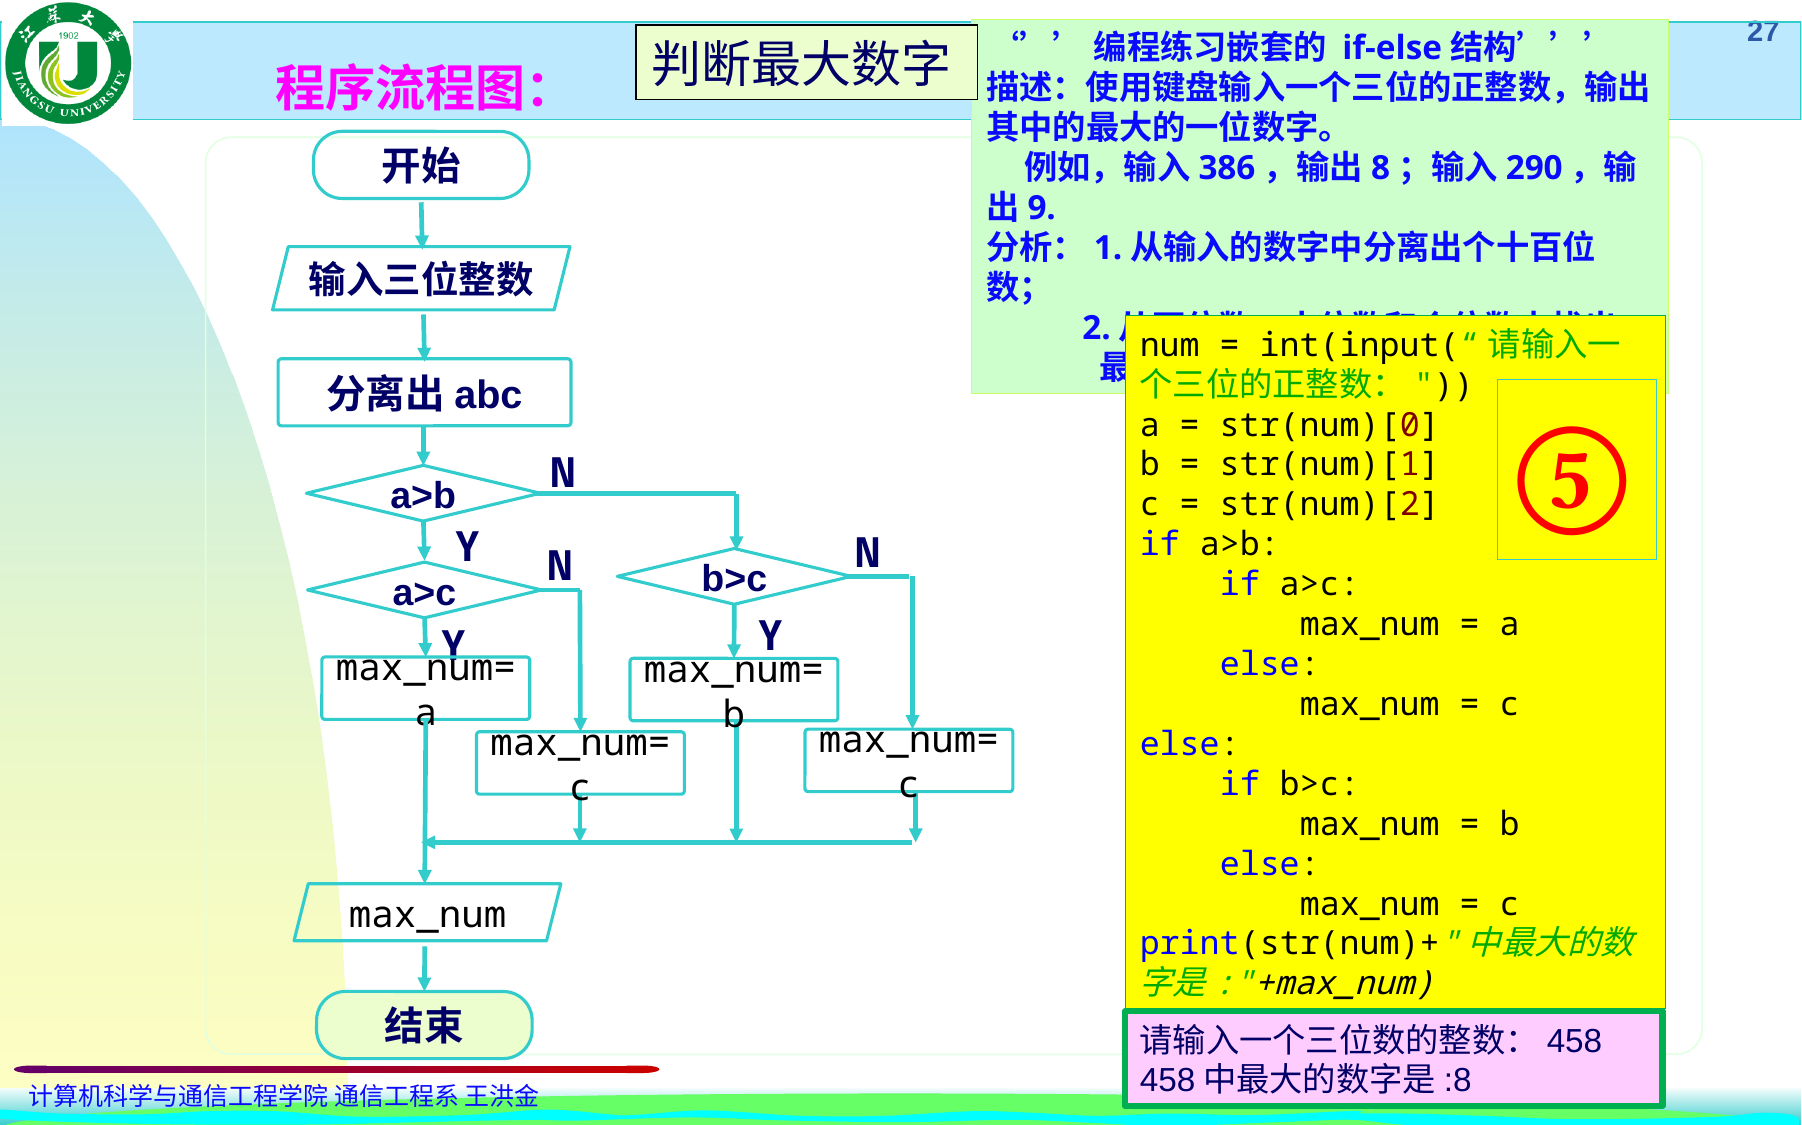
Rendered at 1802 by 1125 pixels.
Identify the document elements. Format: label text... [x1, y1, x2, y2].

text_box 程序流程图： [260, 49, 591, 125]
text_box 输入三位整数 [272, 246, 571, 310]
text_box num = int(input(“请输入一个三位的正整数：")) a = str(num)[0] b = str(num)[1] c = str(num)[2] if a>b: if a>c: max_num = a else: max_num = c else: if b>c: max_num = b else: max_num = c print(str(num)+"中最大的数字是:"+max_num) [1125, 315, 1666, 1009]
text_box ⑤ [1497, 379, 1657, 560]
text_box 请输入一个三位数的整数：458 458中最大的数字是:8 [1125, 1011, 1663, 1106]
text_box a>b [306, 466, 536, 521]
text_box b>c [617, 549, 847, 605]
text_box Y [742, 606, 777, 654]
text_box N [531, 536, 566, 584]
text_box max_num=b [630, 658, 838, 721]
text_box Y [427, 616, 460, 656]
text_box max_num [294, 883, 561, 941]
text_box 结束 [316, 991, 533, 1059]
text_box N [534, 443, 569, 491]
picture [2, 0, 133, 126]
text_box a>c [307, 563, 534, 618]
text_box 开始 [313, 131, 529, 199]
text_box max_num=c [804, 729, 1013, 792]
text_box 分离出abc [278, 358, 572, 426]
text_box max_num=c [476, 731, 685, 795]
text_box Y [439, 517, 474, 564]
text_box max_num=a [321, 656, 530, 720]
text_box N [839, 524, 874, 571]
text_box ‘’’编程练习嵌套的 if-else结构’’’ 描述：使用键盘输入一个三位的正整数，输出其中的最大的一位数字。 例如，输入386，输出8；输入290，输出9. 分析：1.从输入的数字中分离出个十百位数； 2.从百位数、十位数和个位数中找出 最的一个数字。 [971, 19, 1669, 394]
text_box 判断最大数字 [636, 24, 978, 100]
